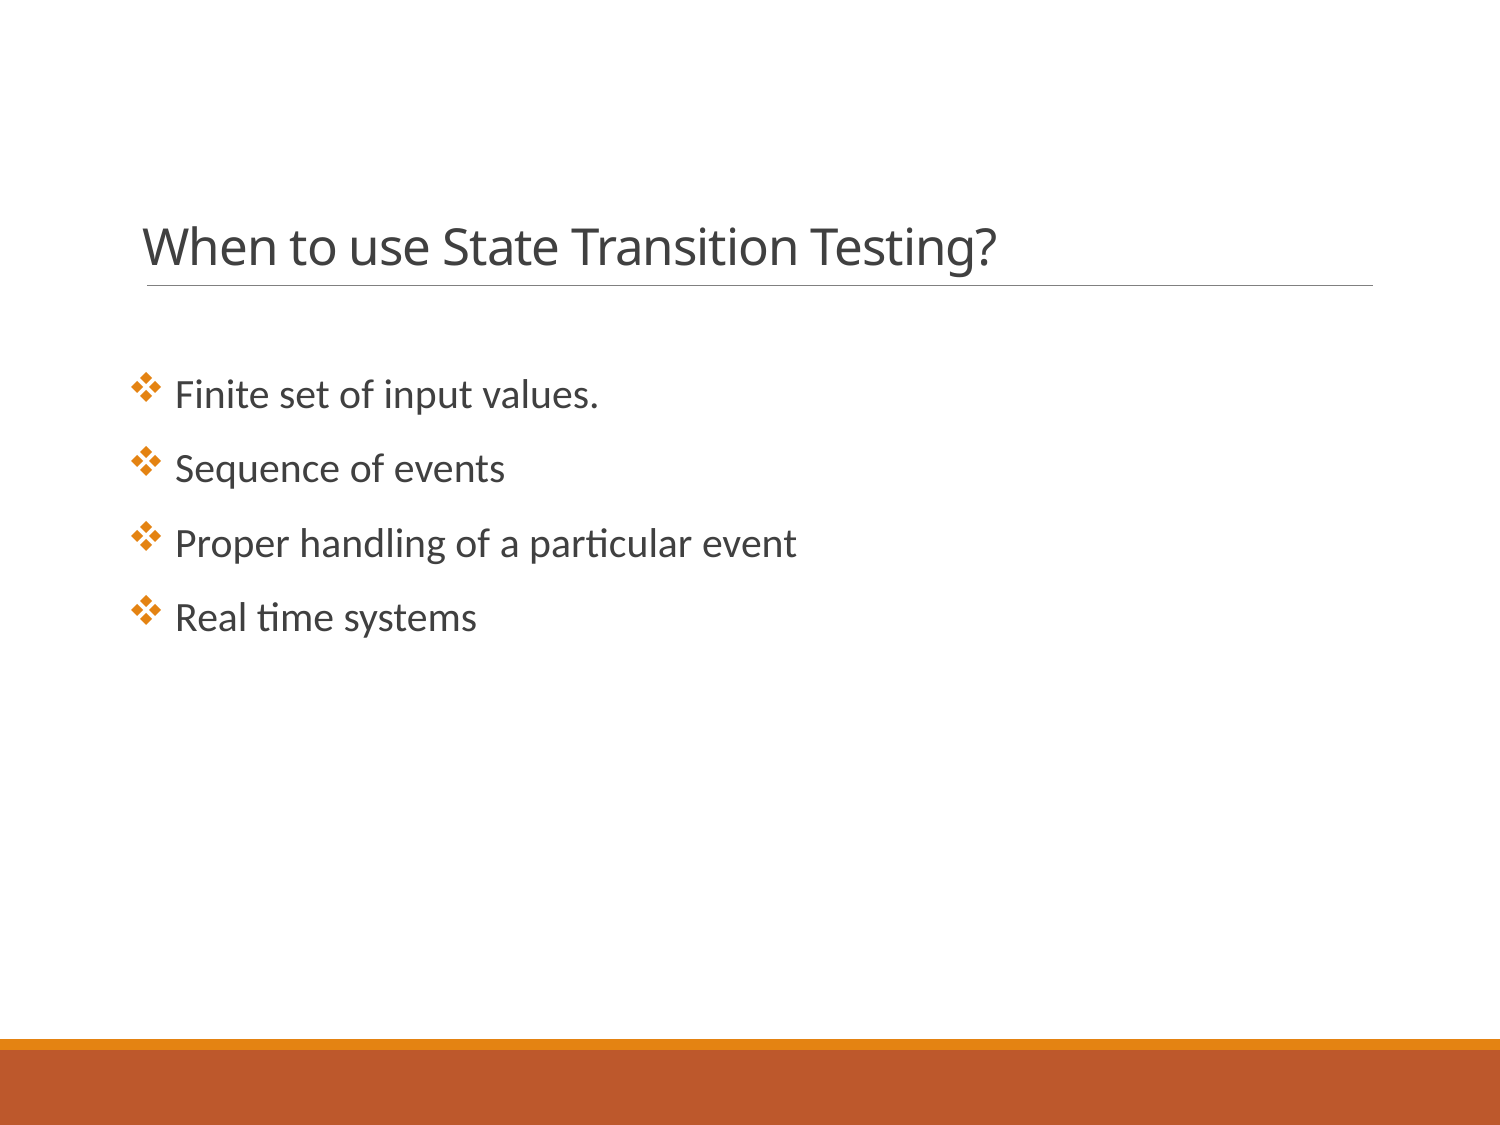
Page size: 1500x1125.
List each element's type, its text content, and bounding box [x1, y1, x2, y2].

list Finite set of input values. Sequence of events Proper handling of a particular event Real time systems [127, 365, 1373, 800]
title When to use State Transition Testing? [127, 215, 1478, 365]
